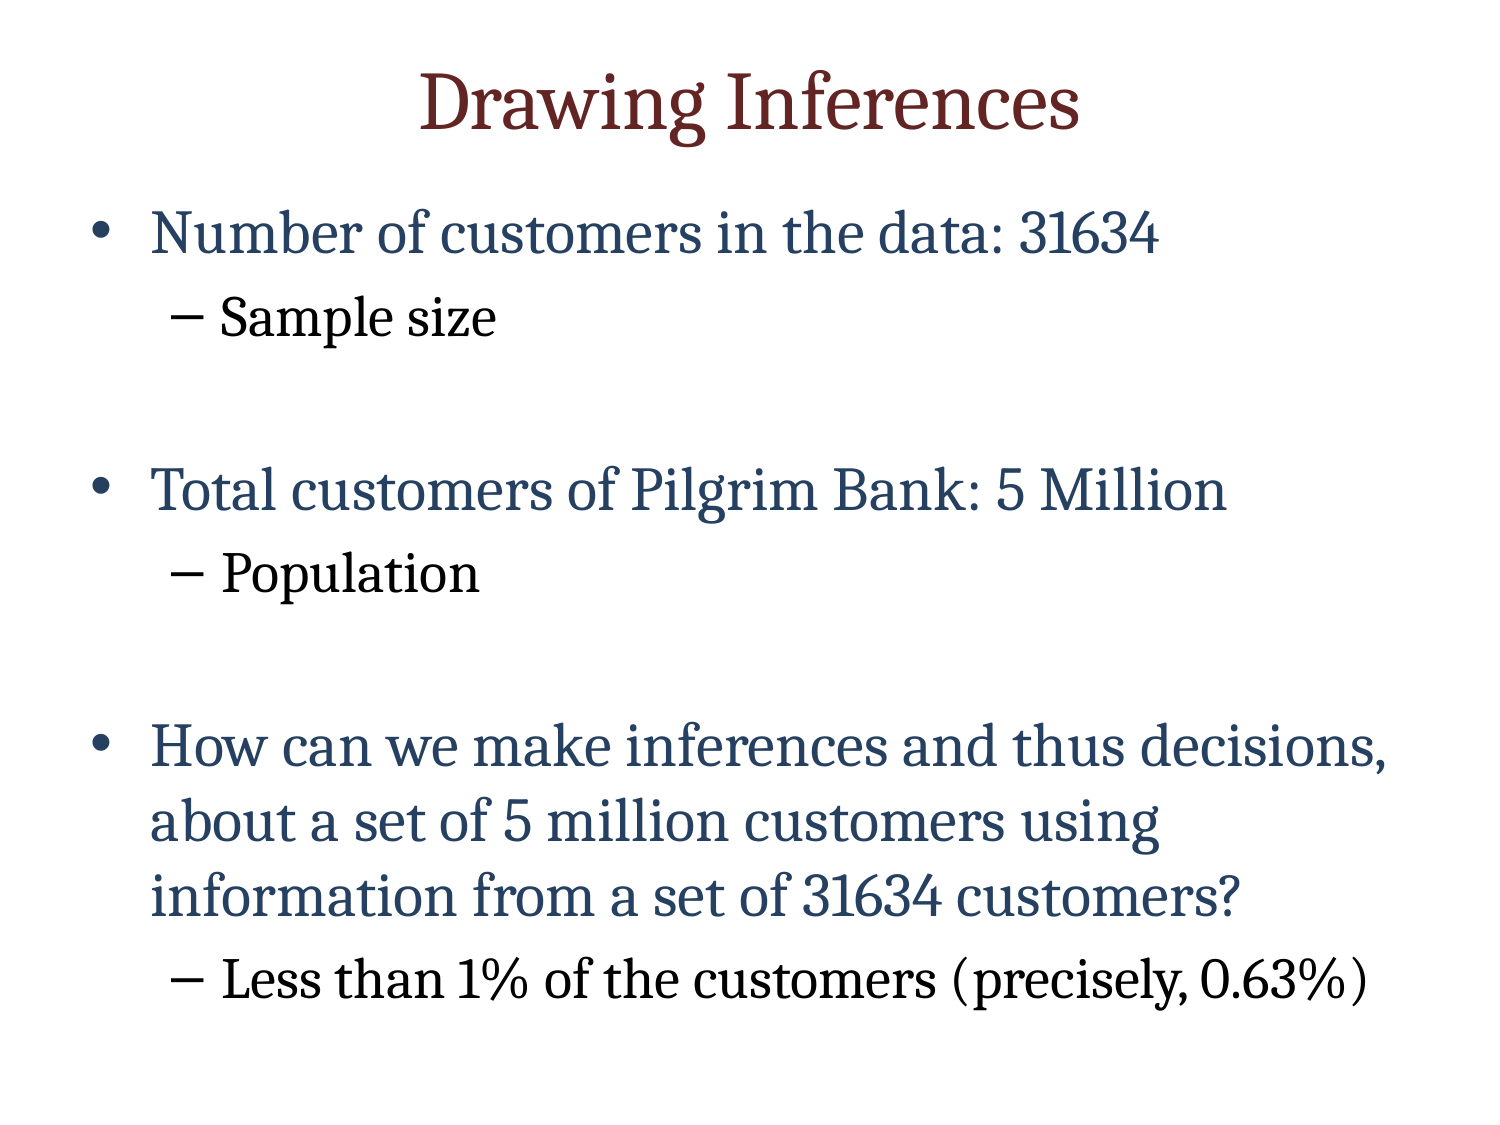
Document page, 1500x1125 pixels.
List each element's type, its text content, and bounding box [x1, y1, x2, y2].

list Number of customers in the data: 31634 Sample size Total customers of Pilgrim Bank: 5 Million Population How can we make inferences and thus decisions, about a set of 5 million customers using information from a set of 31634 customers? Less than 1% of the customers (precisely, 0.63%) [75, 183, 1425, 1079]
title Drawing Inferences [75, 45, 1425, 147]
